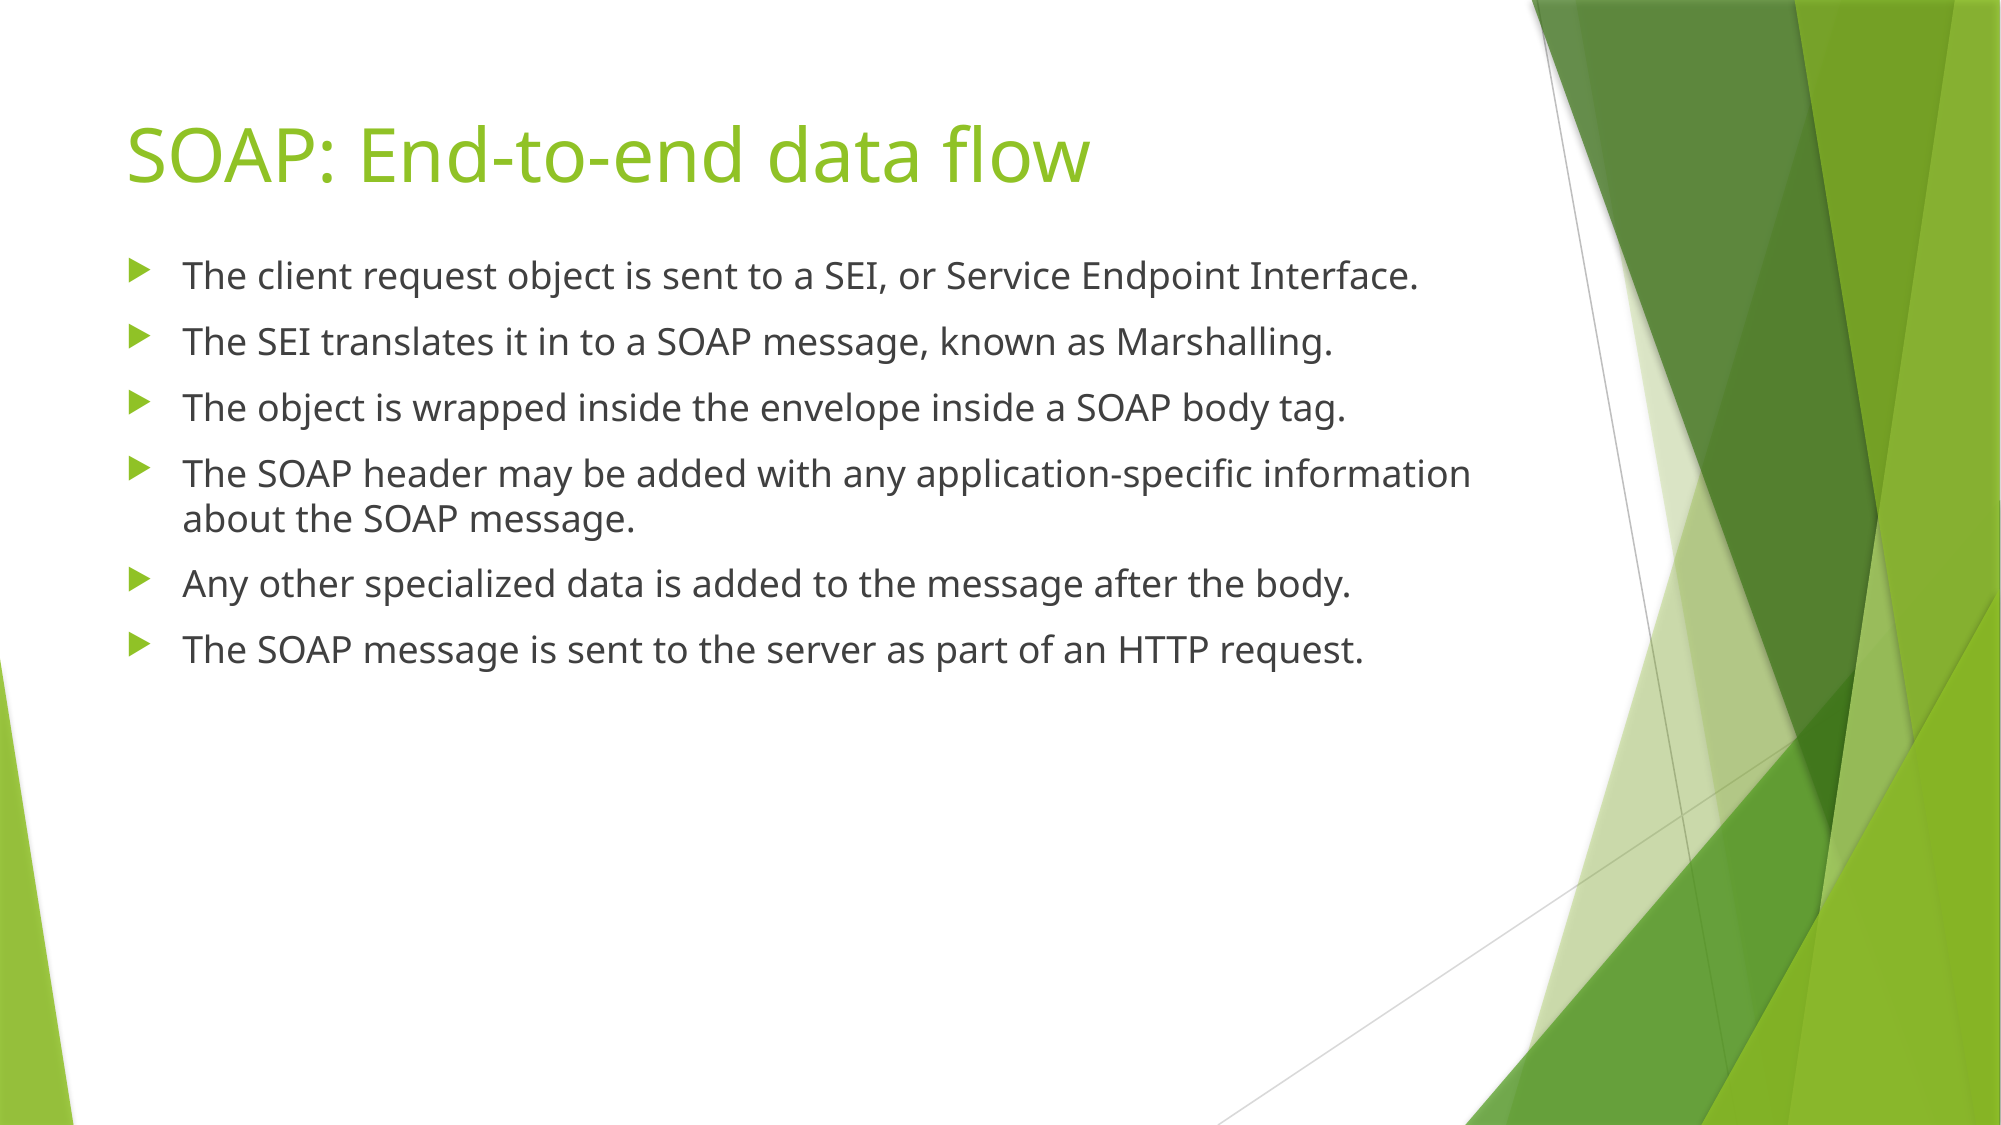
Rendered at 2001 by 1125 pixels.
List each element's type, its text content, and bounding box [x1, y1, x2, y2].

list The client request object is sent to a SEI, or Service Endpoint Interface. The SEI translates it in to a SOAP message, known as Marshalling. The object is wrapped inside the envelope inside a SOAP body tag. The SOAP header may be added with any application-specific information about the SOAP message. Any other specialized data is added to the message after the body. The SOAP message is sent to the server as part of an HTTP request. [111, 244, 1522, 991]
title SOAP: End-to-end data flow [111, 99, 1522, 244]
